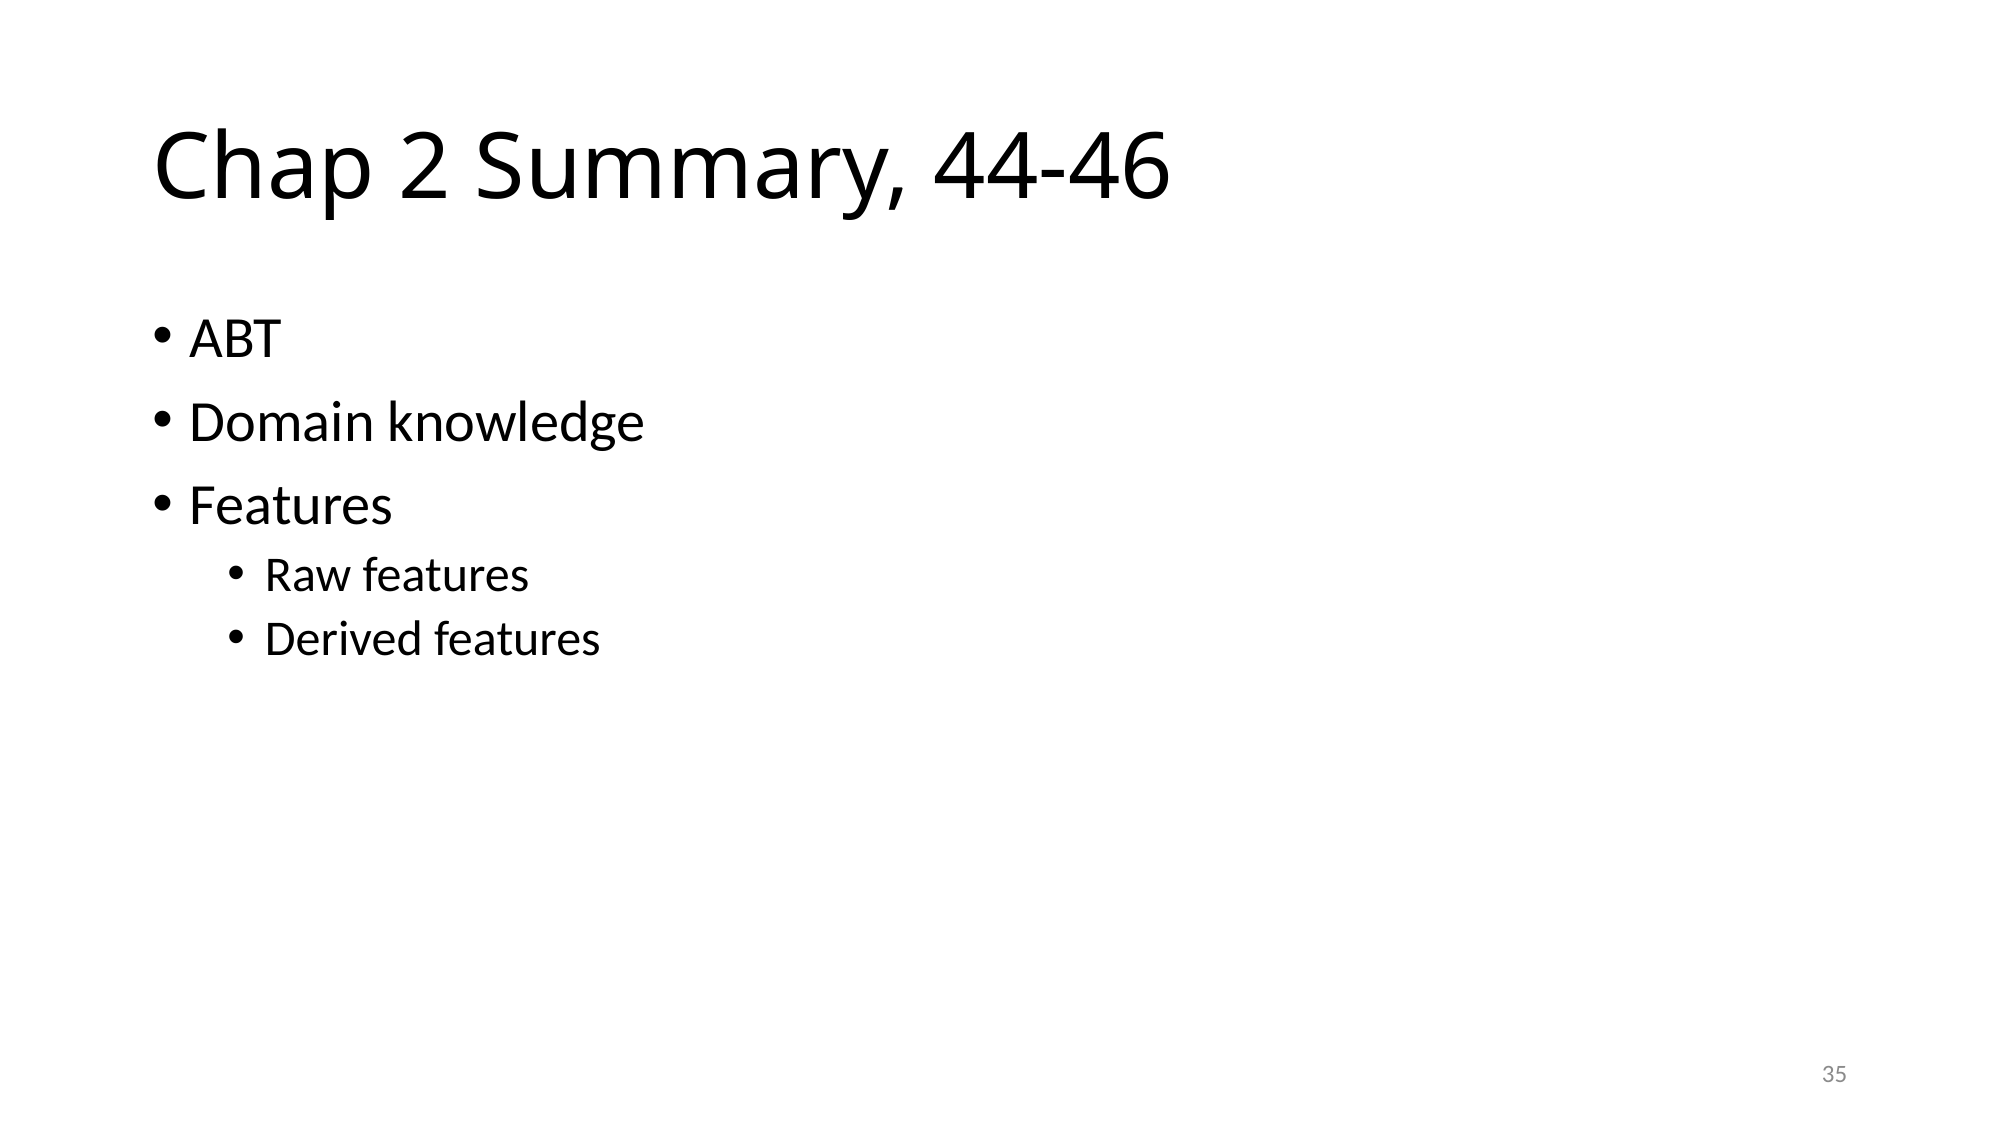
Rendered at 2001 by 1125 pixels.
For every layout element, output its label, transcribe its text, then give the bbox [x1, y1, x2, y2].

slide_number 35 [1412, 1042, 1863, 1103]
title Chap 2 Summary, 44-46 [137, 59, 1863, 278]
list ABT Domain knowledge Features Raw features Derived features [137, 299, 1863, 1014]
